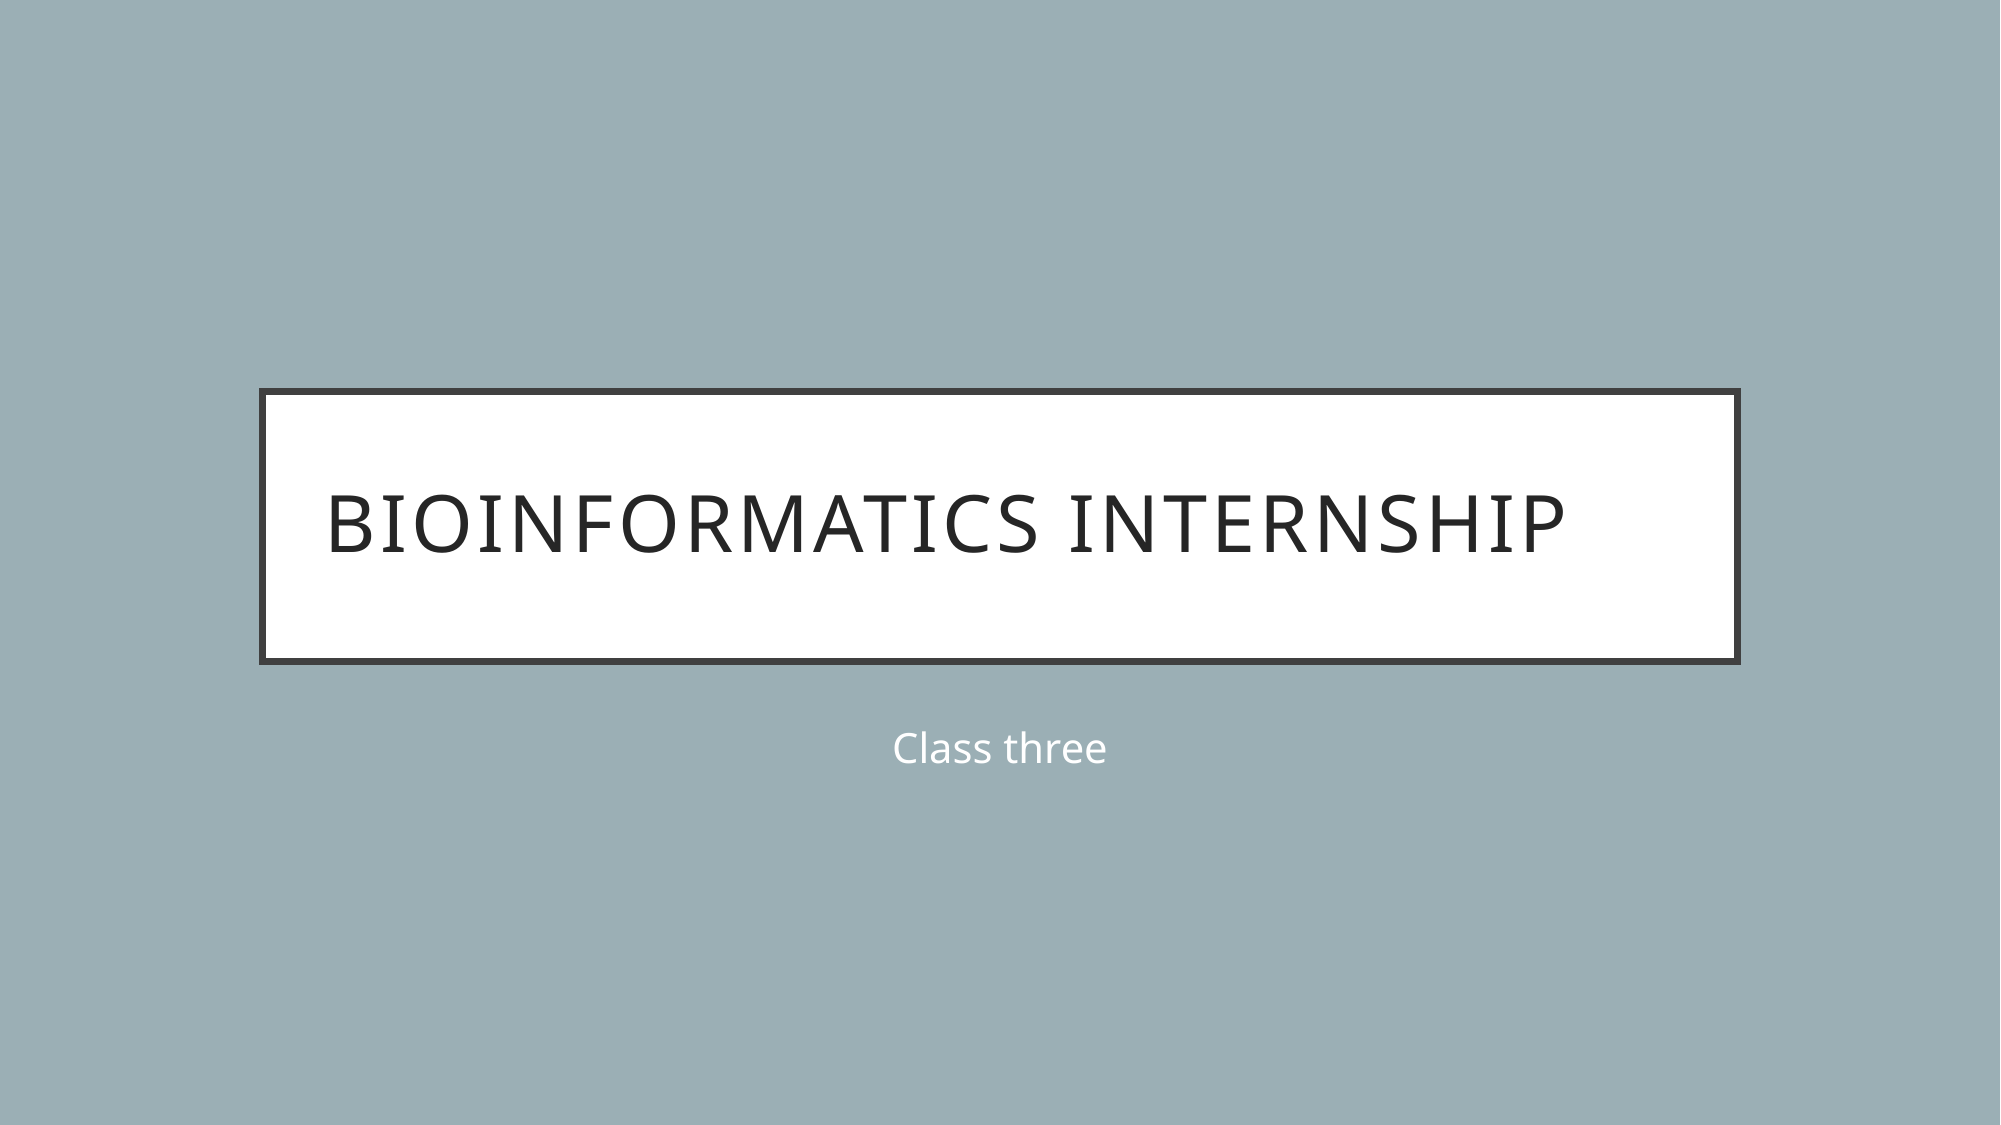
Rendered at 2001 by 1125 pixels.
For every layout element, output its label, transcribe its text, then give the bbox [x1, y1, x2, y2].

subtitle Class three [442, 713, 1558, 918]
title Bioinformatics internship [259, 388, 1741, 665]
